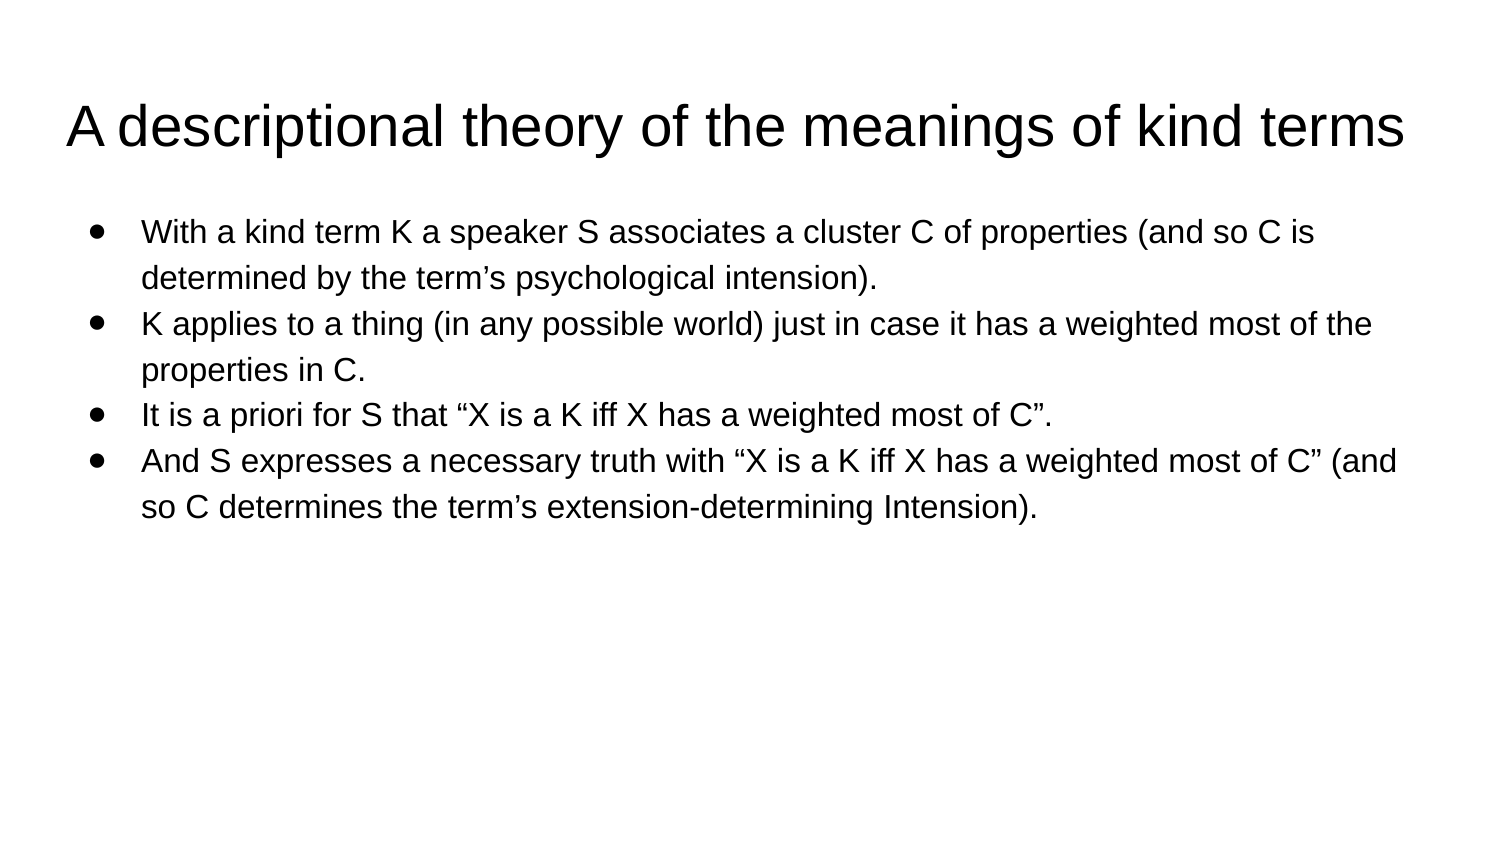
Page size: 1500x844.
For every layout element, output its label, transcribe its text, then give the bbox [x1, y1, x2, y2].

title A descriptional theory of the meanings of kind terms [51, 72, 1449, 167]
list With a kind term K a speaker S associates a cluster C of properties (and so C is determined by the term’s psychological intension). K applies to a thing (in any possible world) just in case it has a weighted most of the properties in C. It is a priori for S that “X is a K iff X has a weighted most of C”. And S expresses a necessary truth with “X is a K iff X has a weighted most of C” (and so C determines the term’s extension-determining Intension). [51, 189, 1449, 750]
